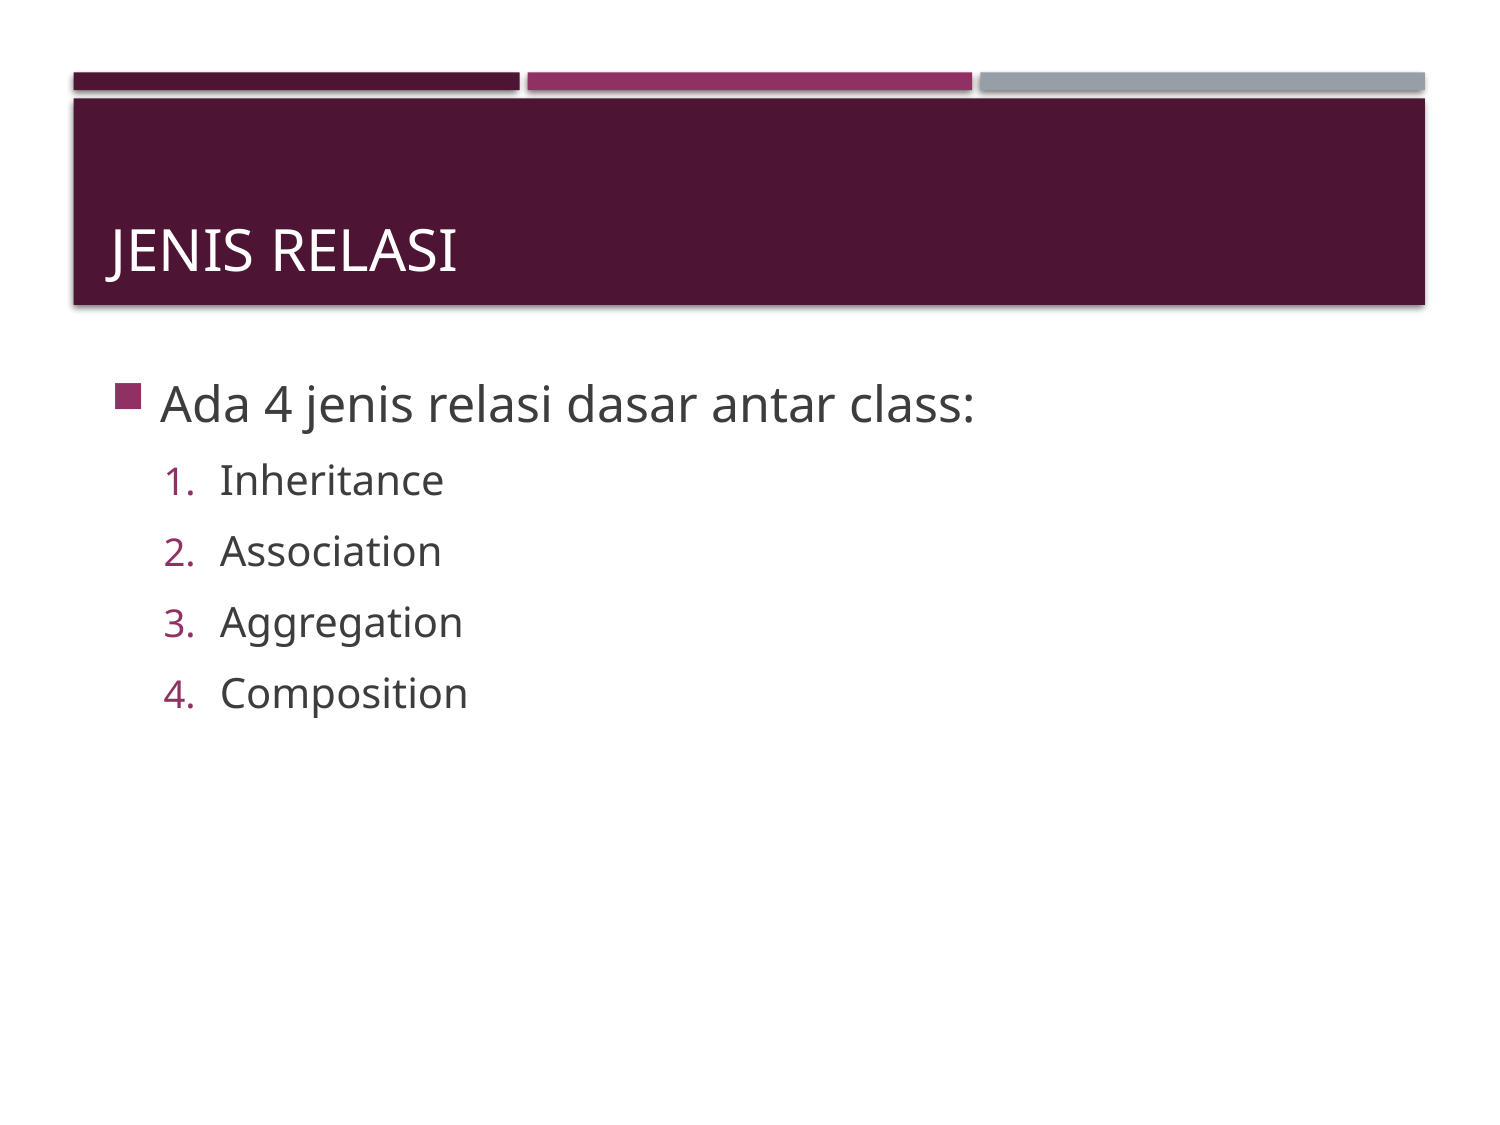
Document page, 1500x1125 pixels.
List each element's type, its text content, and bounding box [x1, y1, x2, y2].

list Ada 4 jenis relasi dasar antar class: Inheritance Association Aggregation Composition [95, 365, 1406, 962]
title Jenis relasi [95, 112, 1406, 291]
